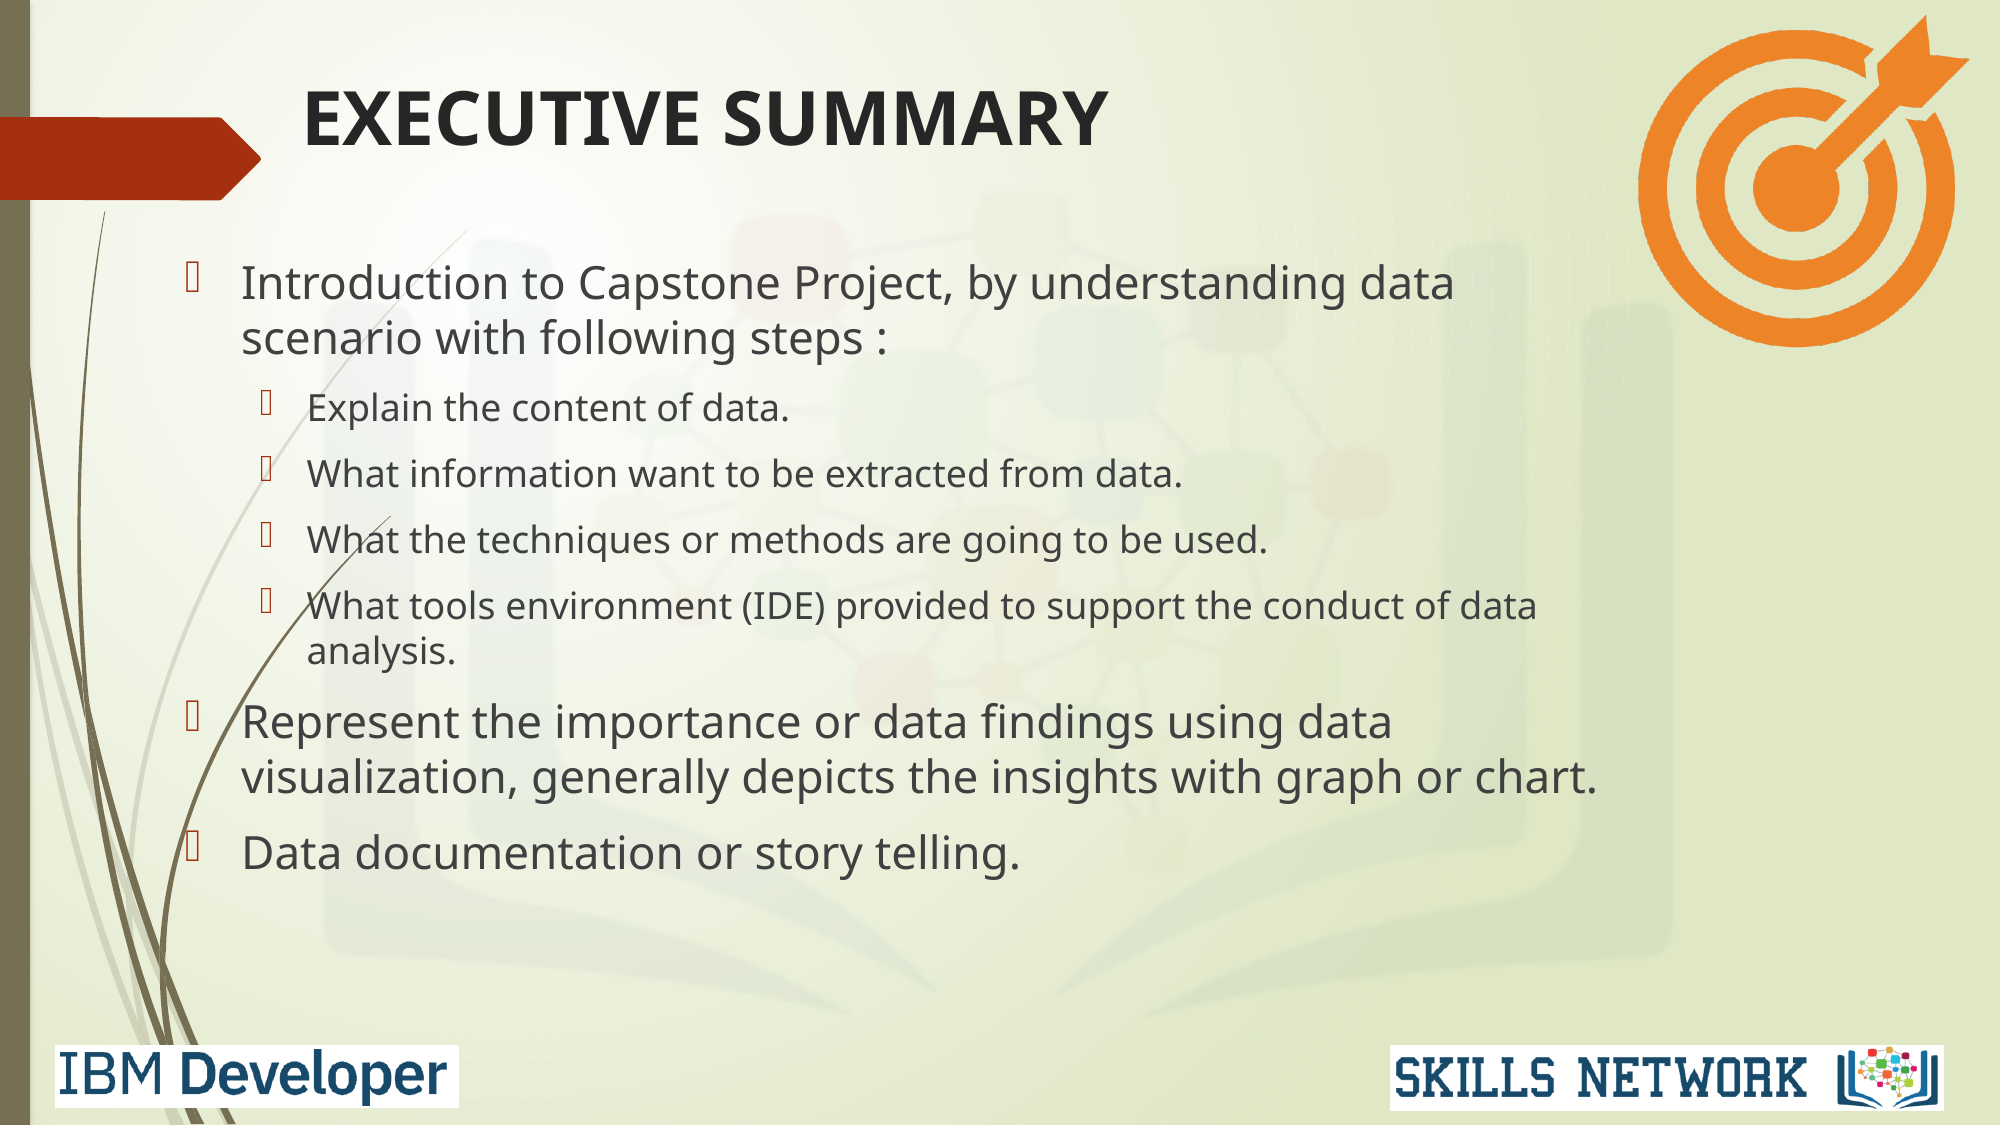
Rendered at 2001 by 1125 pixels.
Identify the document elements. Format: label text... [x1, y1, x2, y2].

title EXECUTIVE SUMMARY [286, 36, 1600, 194]
picture [1390, 1045, 1945, 1111]
picture [1604, 0, 2000, 380]
list Introduction to Capstone Project, by understanding data scenario with following steps : Explain the content of data. What information want to be extracted from data. What the techniques or methods are going to be used. What tools environment (IDE) provided to support the conduct of data analysis. Represent the importance or data findings using data visualization, generally depicts the insights with graph or chart. Data documentation or story telling. [169, 246, 1639, 1029]
picture [55, 1045, 459, 1108]
